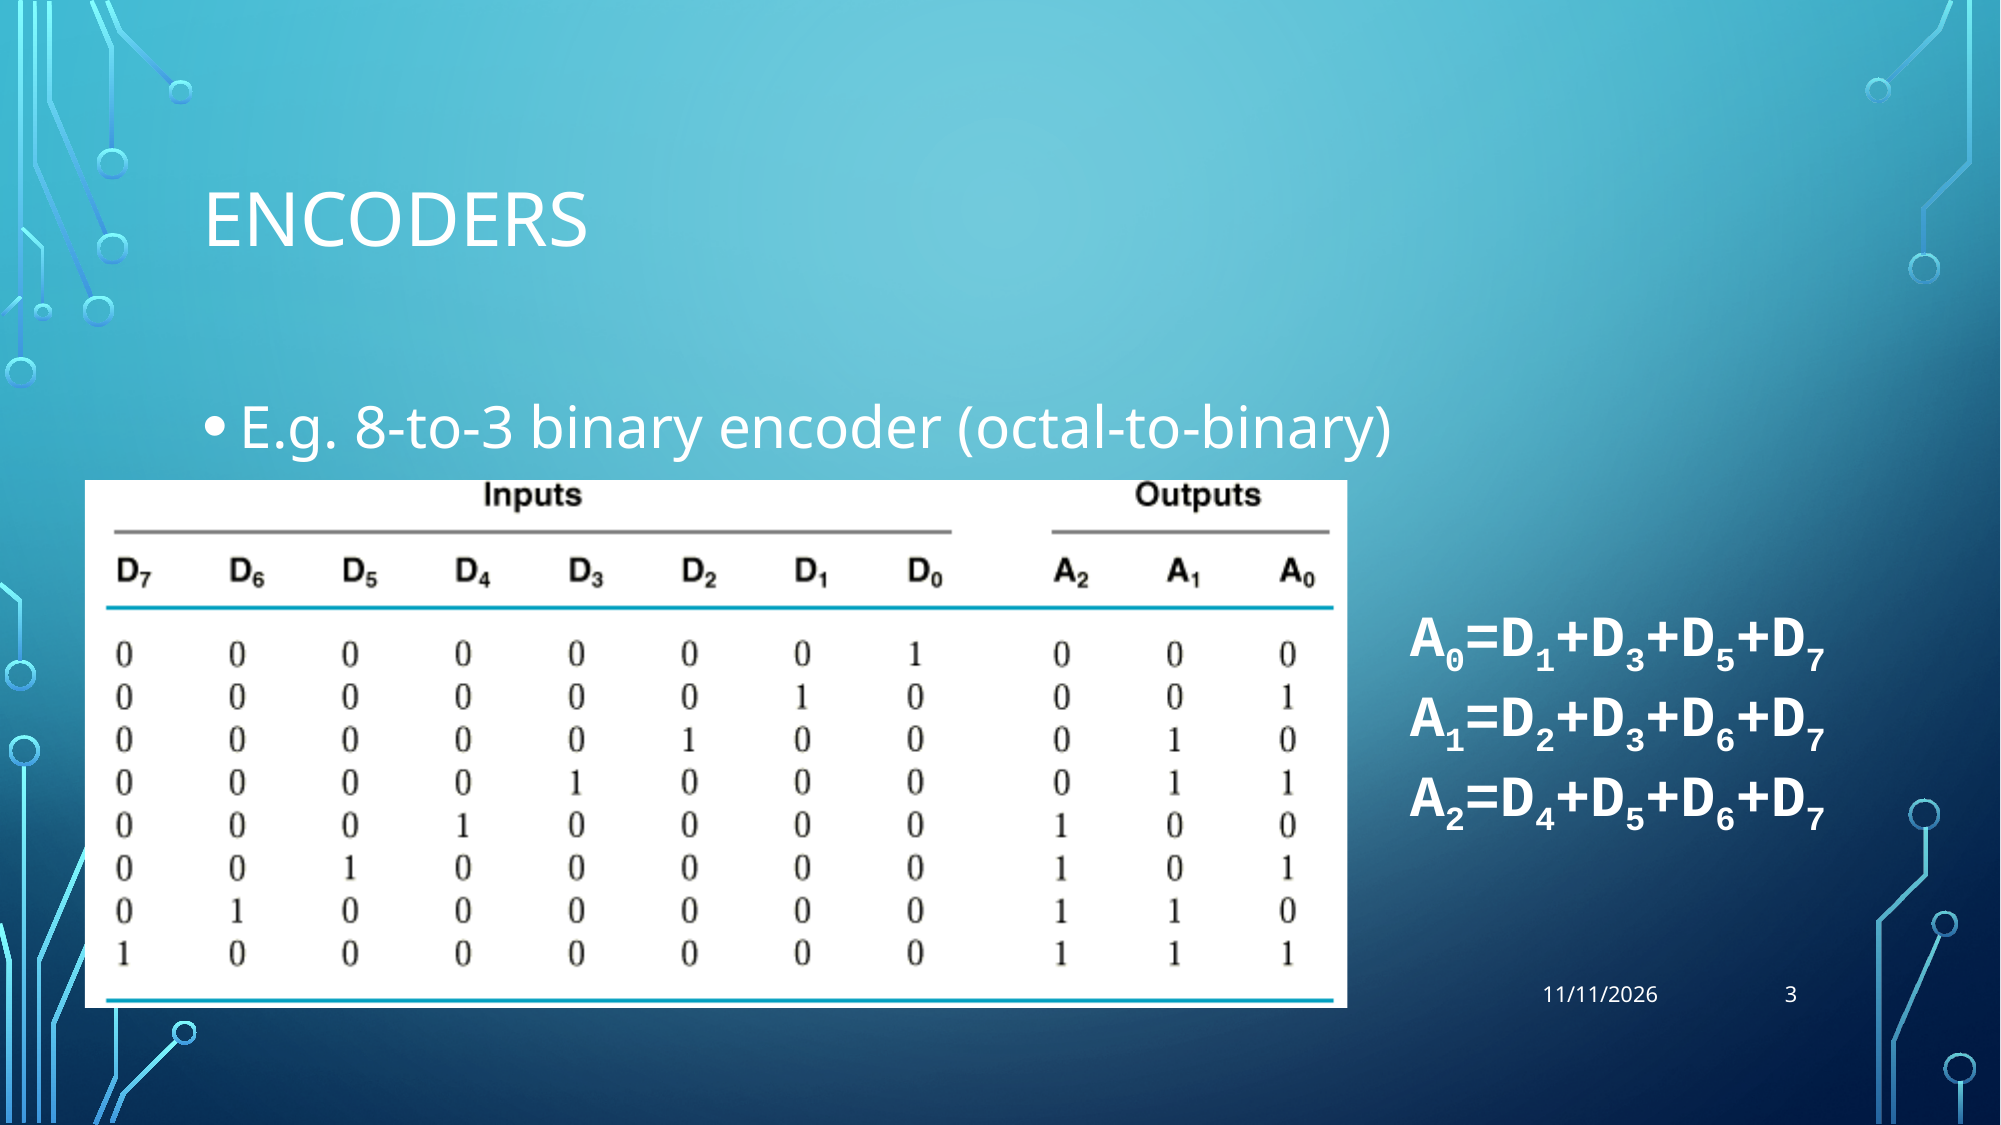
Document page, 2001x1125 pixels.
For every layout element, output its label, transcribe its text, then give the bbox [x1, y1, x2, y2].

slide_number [1223, 965, 1674, 1025]
list E.g. 8-to-3 binary encoder (octal-to-binary) [187, 369, 1813, 950]
footer 计算机学院 [187, 1008, 1211, 1025]
picture [84, 479, 1348, 1008]
text_box A0=D1+D3+D5+D7 A1=D2+D3+D6+D7 A2=D4+D5+D6+D7 [1395, 591, 1925, 845]
title Encoders [187, 101, 1813, 344]
slide_number 3 [1685, 965, 1813, 1025]
